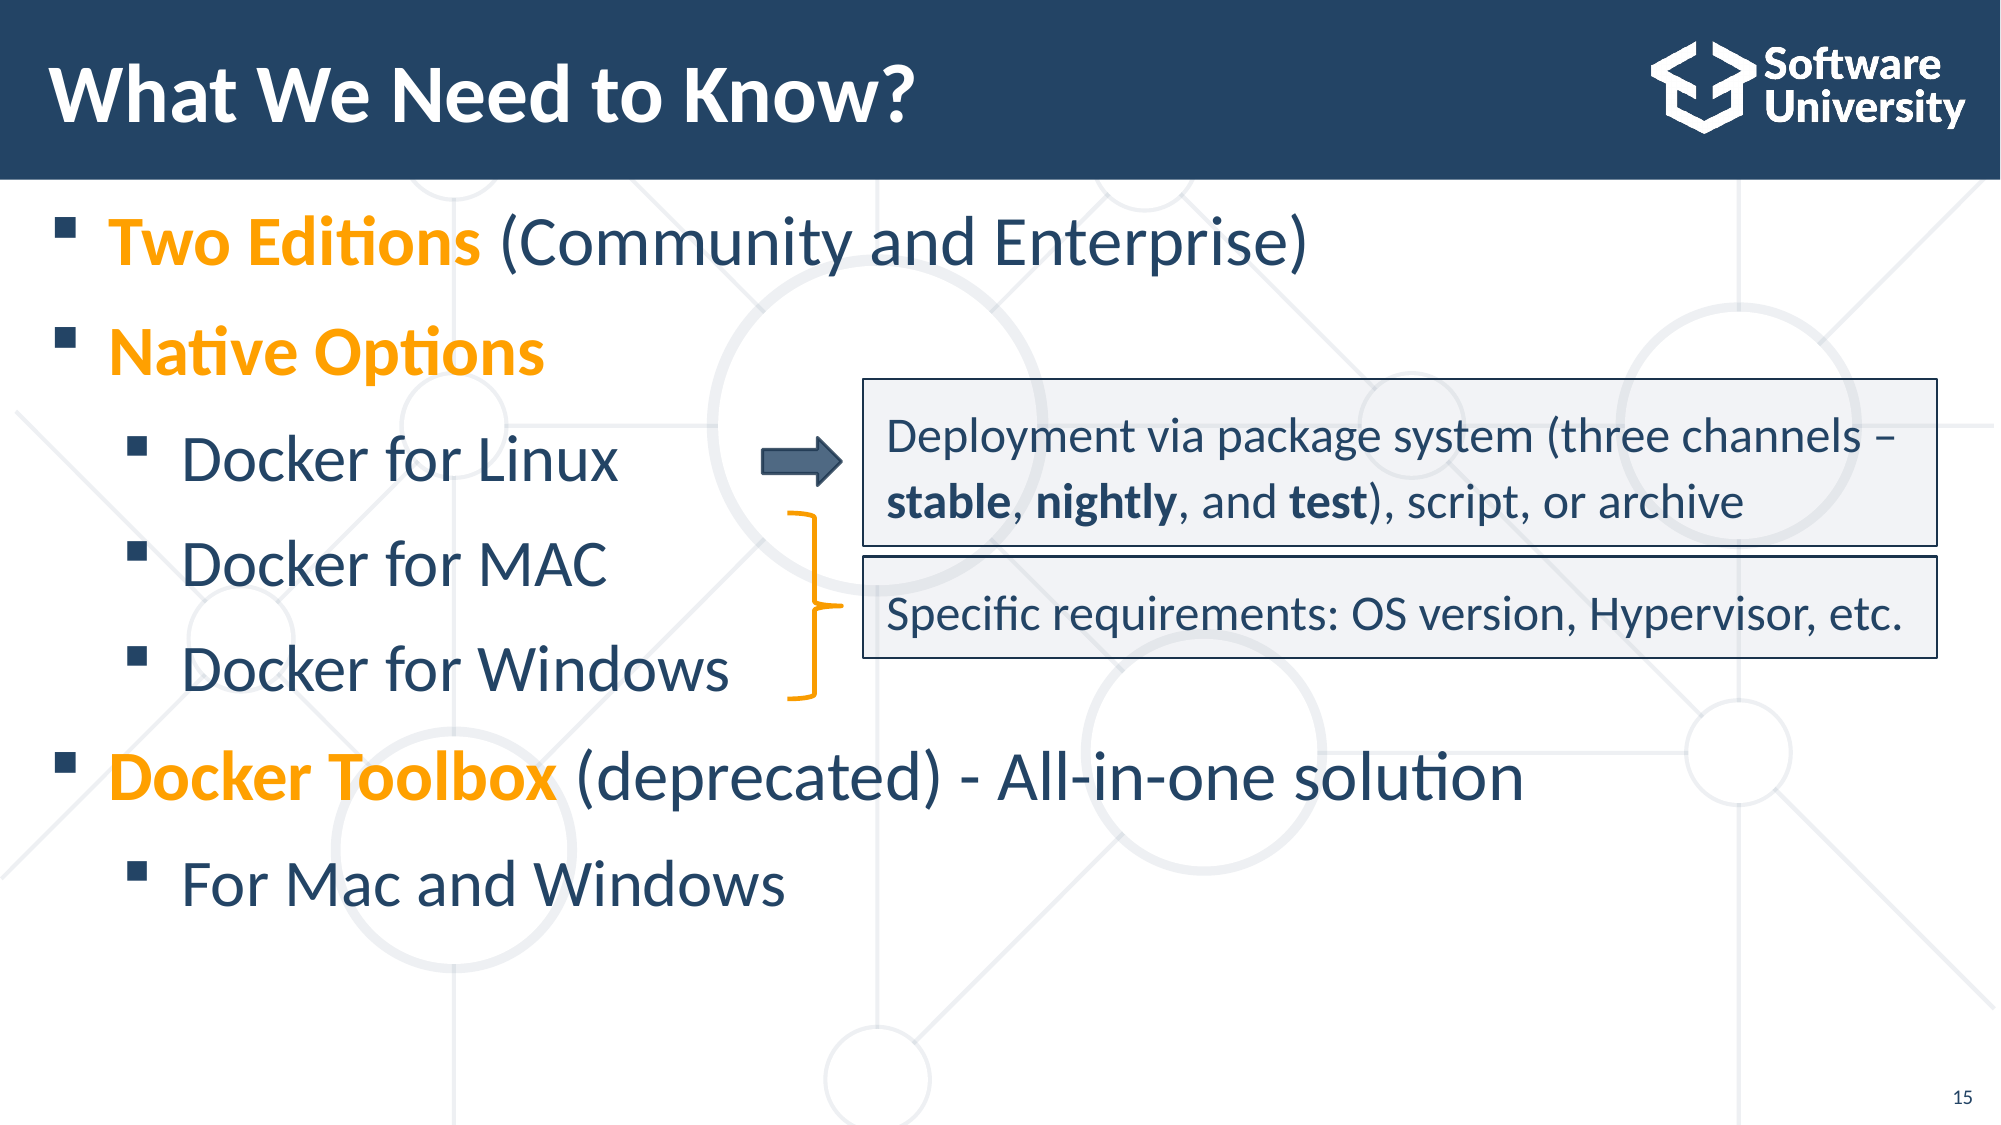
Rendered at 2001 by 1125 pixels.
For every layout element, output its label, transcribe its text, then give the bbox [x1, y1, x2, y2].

list Two Editions (Community and Enterprise) Native Options Docker for Linux Docker for MAC Docker for Windows Docker Toolbox (deprecated) - All-in-one solution For Mac and Windows [31, 188, 1968, 1103]
title What We Need to Know? [31, 16, 1625, 162]
text_box Specific requirements: OS version, Hypervisor, etc. [862, 556, 1938, 658]
text_box [787, 512, 843, 700]
slide_number 15 [1927, 1067, 1989, 1117]
text_box [760, 435, 844, 488]
text_box Deployment via package system (three channels – stable, nightly, and test), script, or archive [862, 378, 1938, 546]
picture [1651, 41, 1966, 134]
